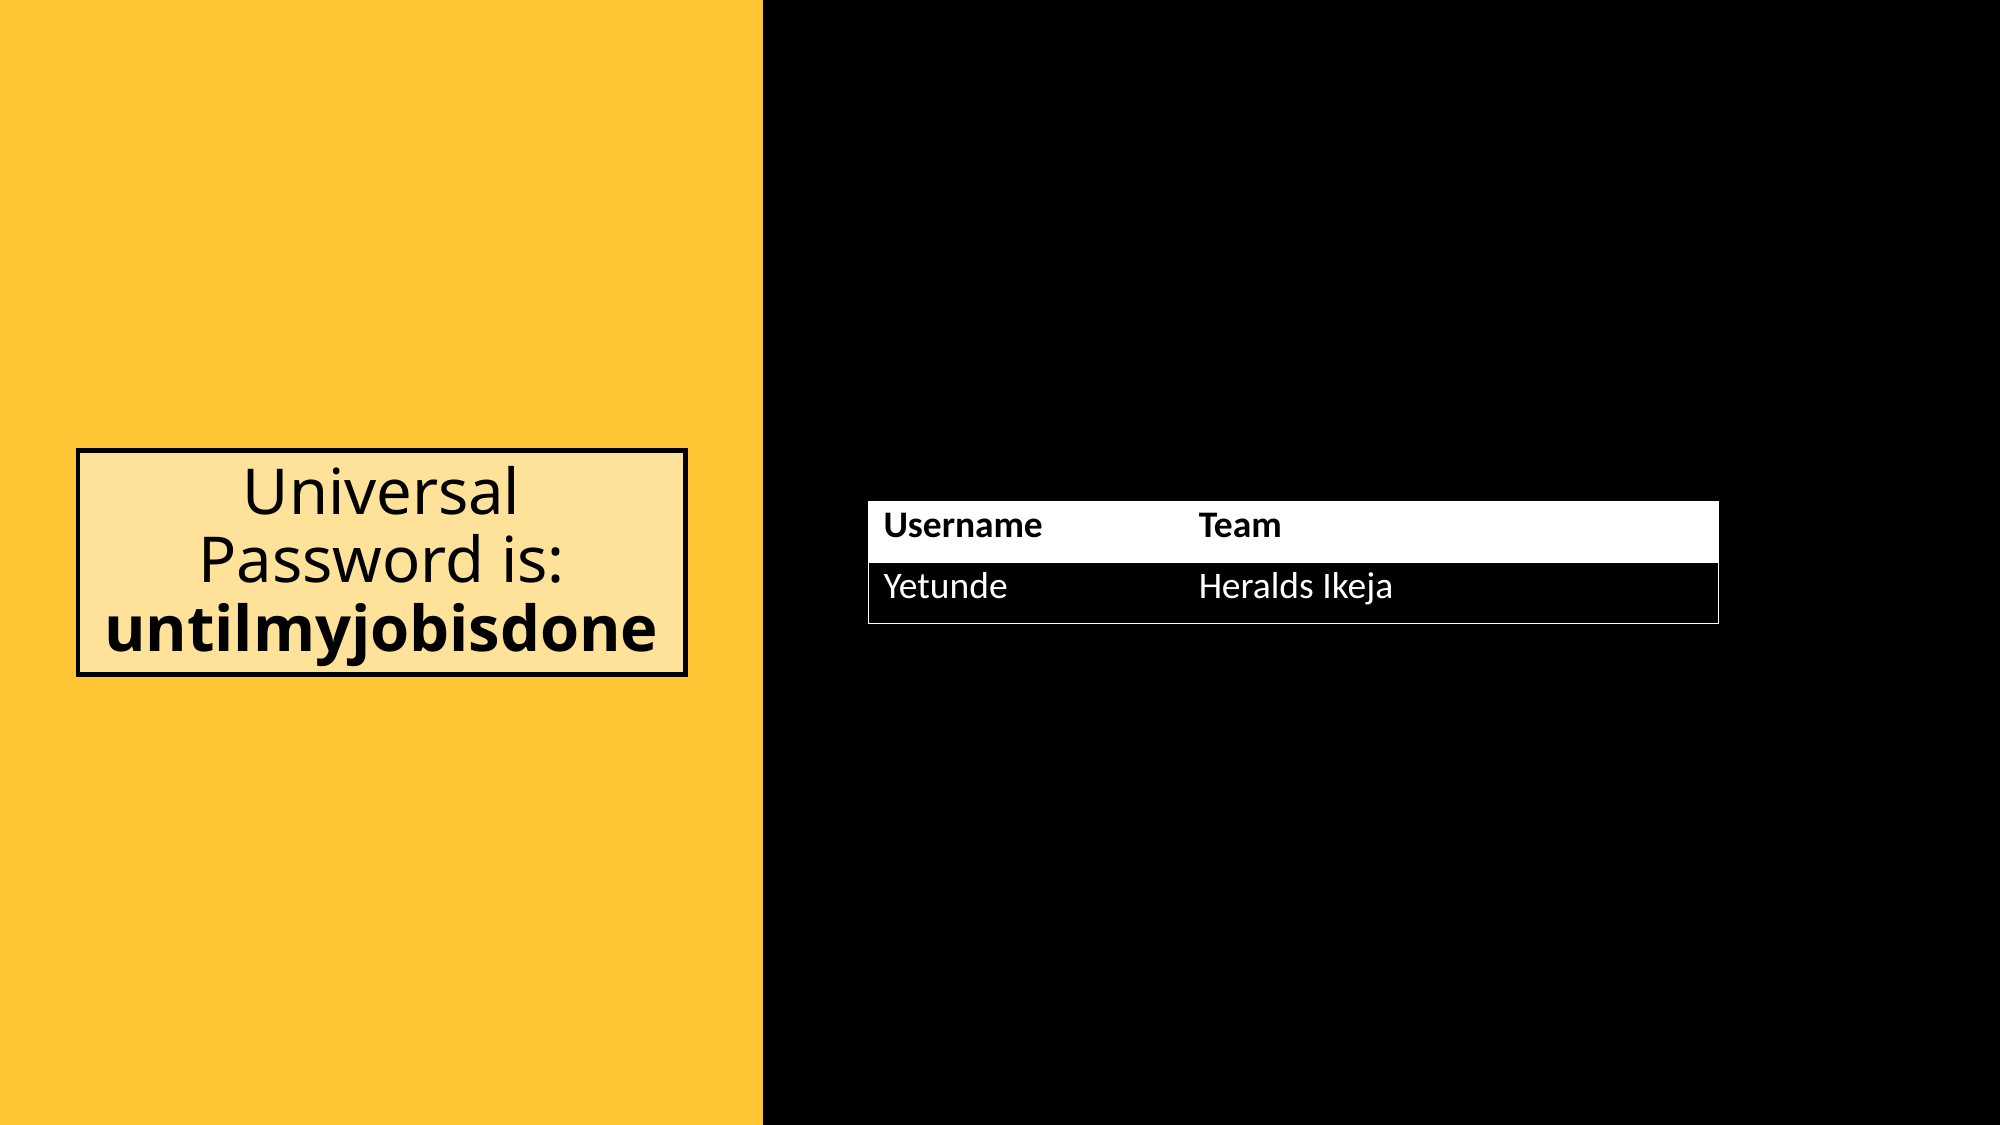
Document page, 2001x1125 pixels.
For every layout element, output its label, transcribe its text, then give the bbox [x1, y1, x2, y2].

table_header Username [869, 502, 1184, 562]
text_box [0, 0, 762, 1125]
table_header Team [1184, 502, 1718, 562]
title Universal Password is: untilmyjobisdone [78, 450, 686, 675]
table_cell Yetunde [869, 563, 1184, 623]
text_box [762, 0, 2000, 1125]
table_cell Heralds Ikeja [1184, 563, 1718, 623]
